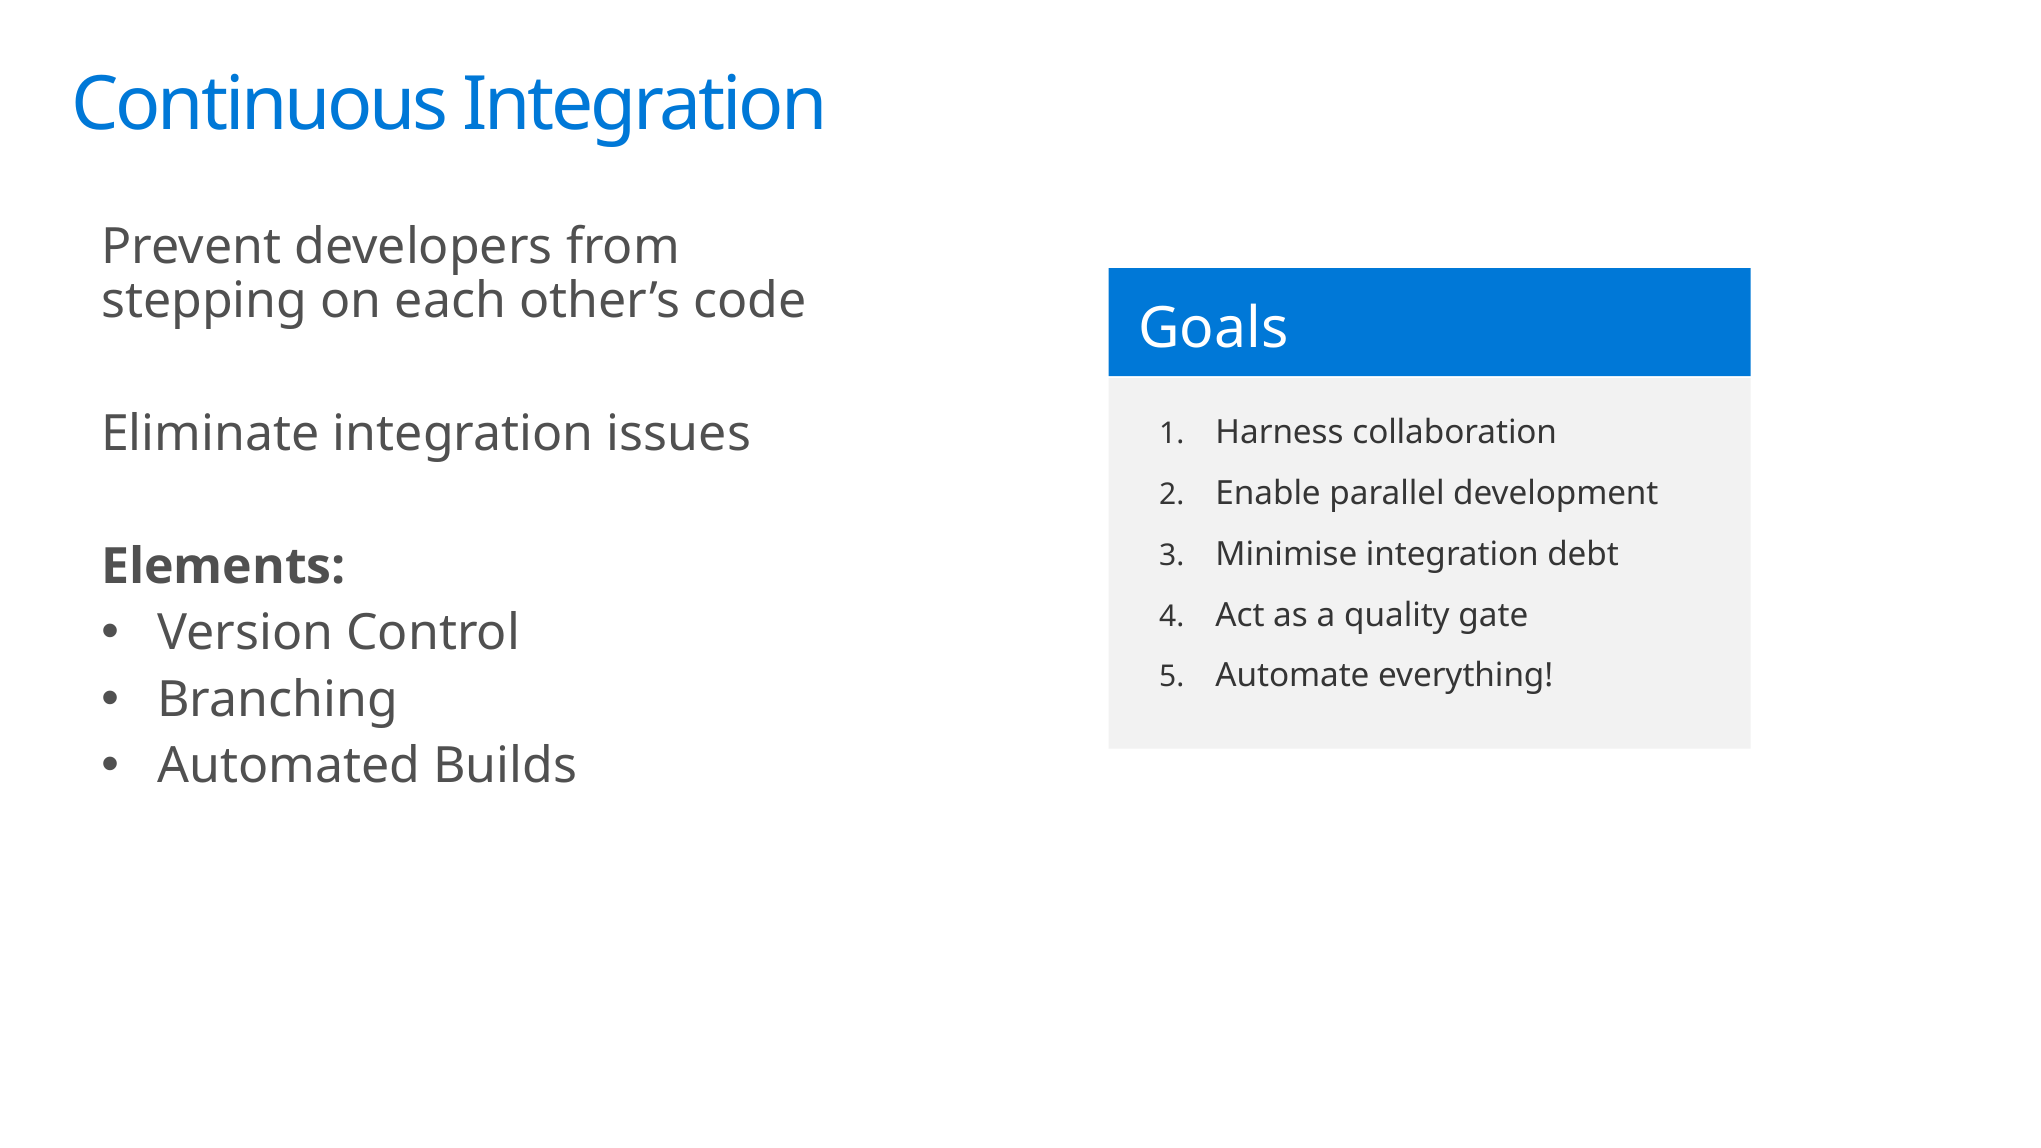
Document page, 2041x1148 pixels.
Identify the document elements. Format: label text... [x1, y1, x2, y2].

text_box Prevent developers from stepping on each other’s code Eliminate integration issues Elements: Version Control Branching Automated Builds [71, 196, 863, 818]
title Continuous Integration [71, 37, 1969, 162]
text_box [1108, 267, 1752, 778]
